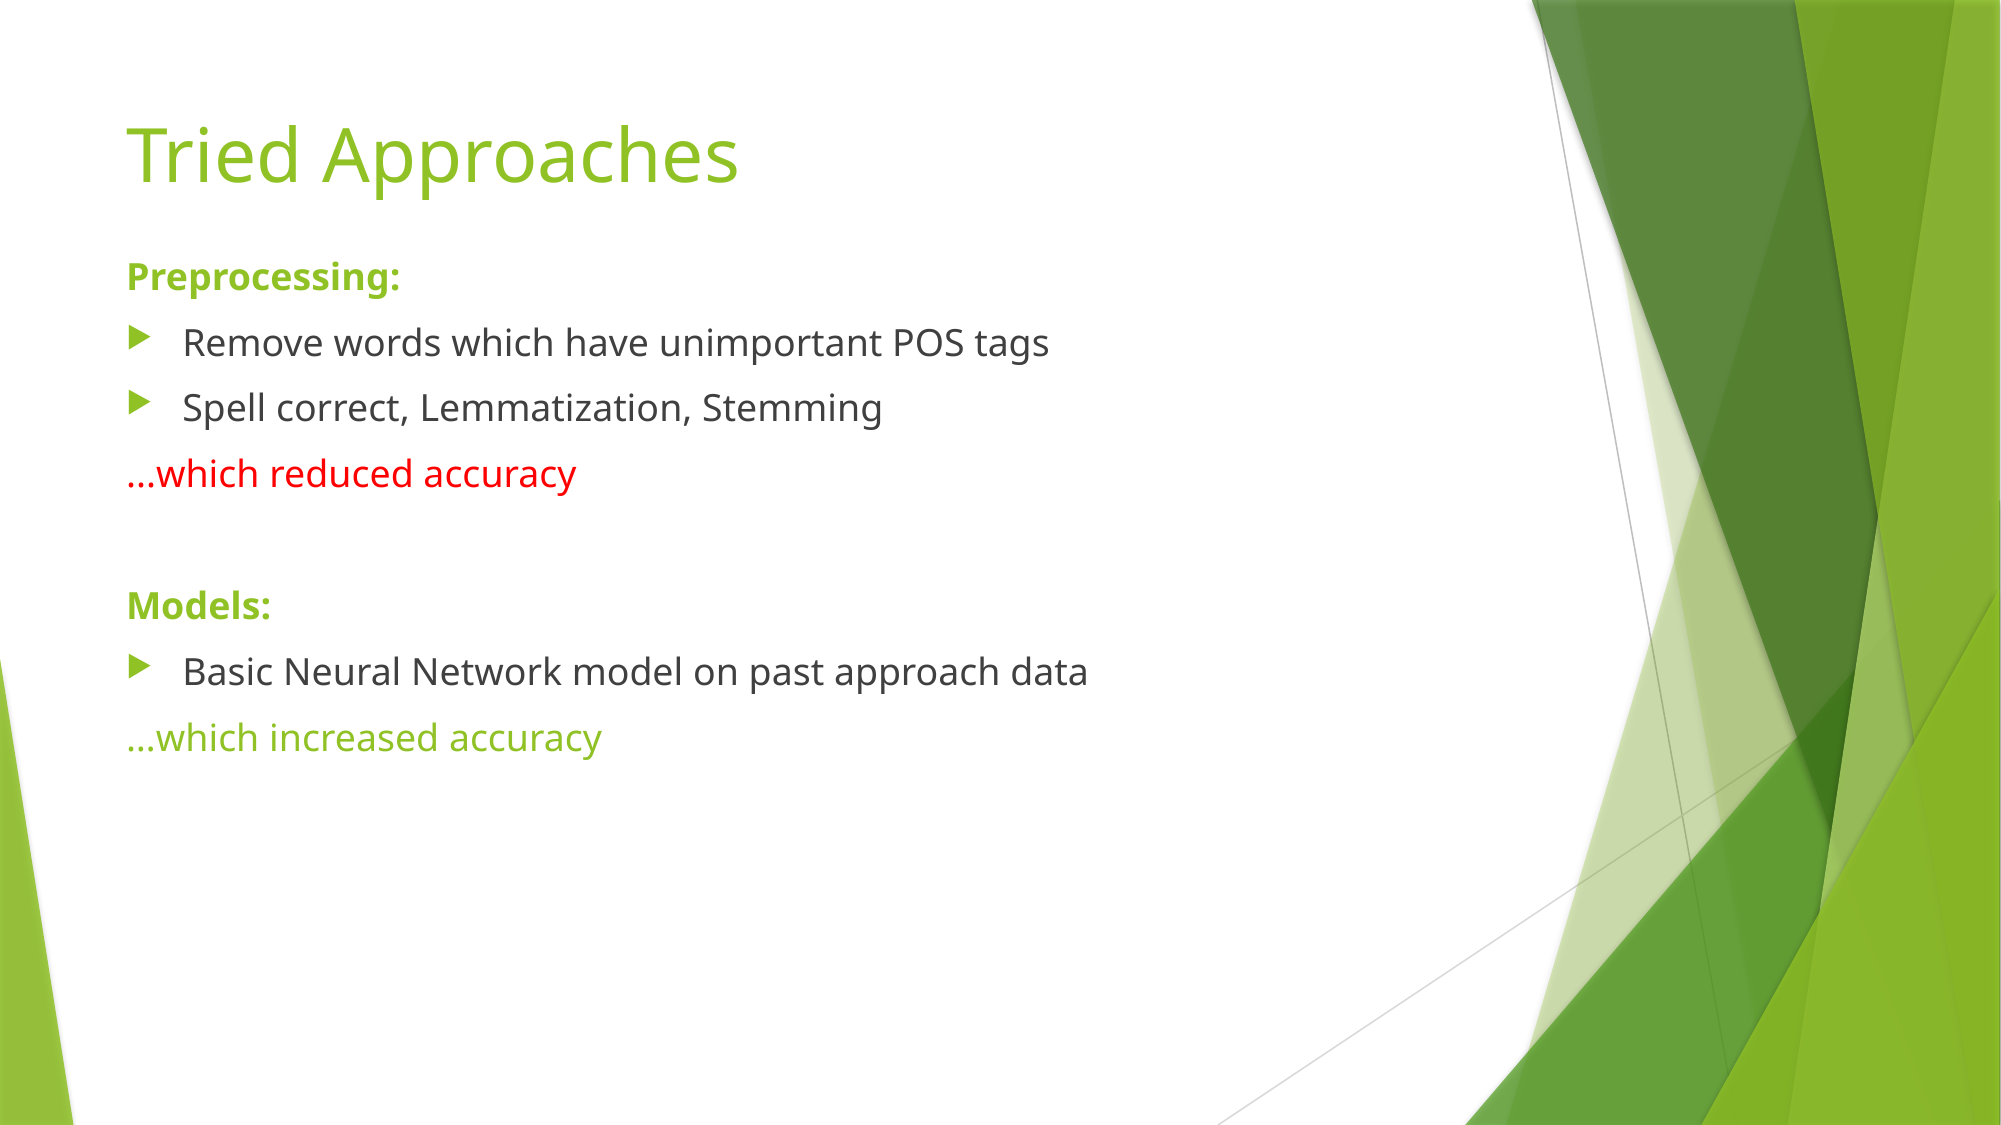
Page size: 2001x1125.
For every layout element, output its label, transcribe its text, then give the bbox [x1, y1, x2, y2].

list Preprocessing: Remove words which have unimportant POS tags Spell correct, Lemmatization, Stemming ...which reduced accuracy Models: Basic Neural Network model on past approach data …which increased accuracy [111, 245, 1522, 992]
title Tried Approaches [111, 99, 1522, 220]
